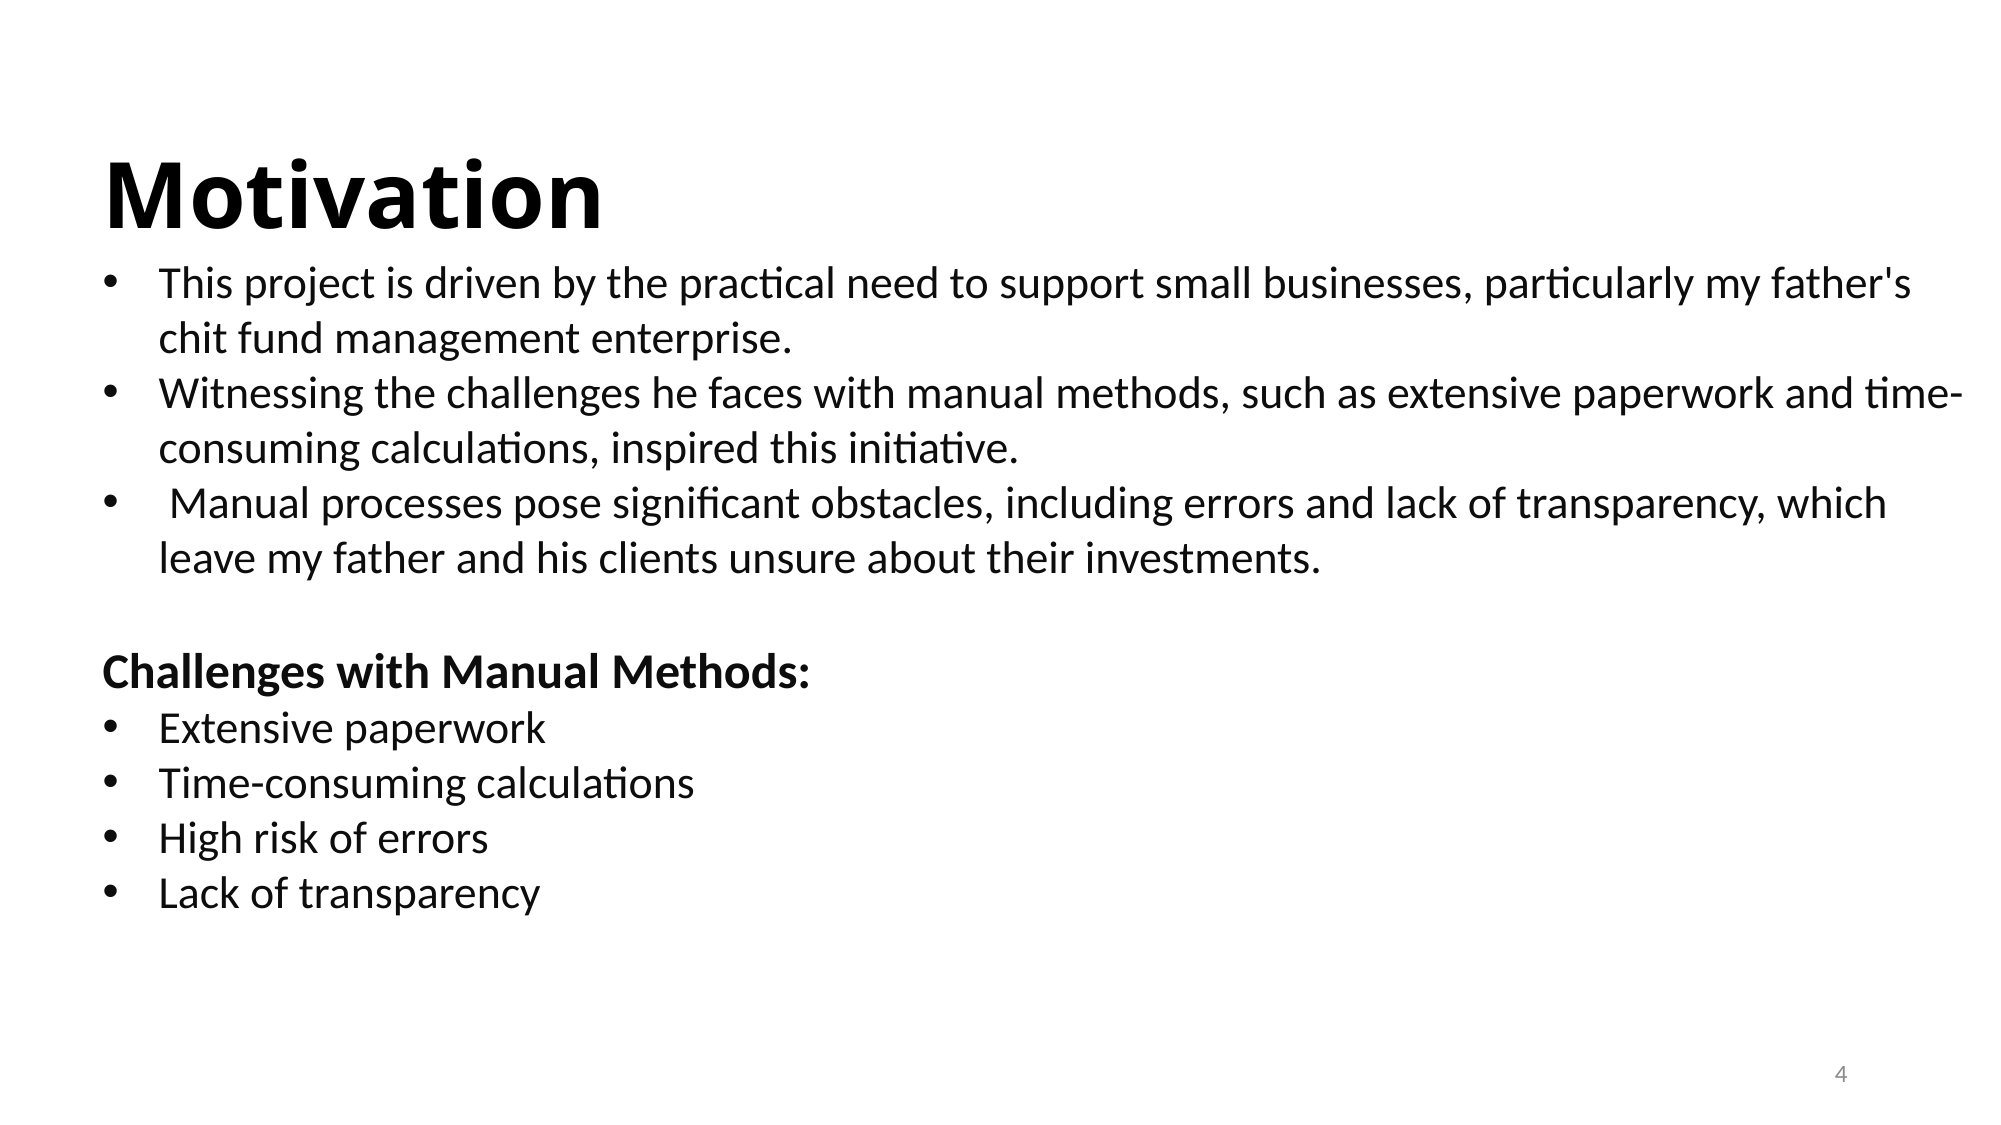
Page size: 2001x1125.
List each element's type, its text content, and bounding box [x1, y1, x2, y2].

slide_number 4 [1412, 1042, 1863, 1103]
title Motivation [87, 151, 1813, 245]
text_box This project is driven by the practical need to support small businesses, particularly my father's chit fund management enterprise. Witnessing the challenges he faces with manual methods, such as extensive paperwork and time-consuming calculations, inspired this initiative. Manual processes pose significant obstacles, including errors and lack of transparency, which leave my father and his clients unsure about their investments. Challenges with Manual Methods: Extensive paperwork Time-consuming calculations High risk of errors Lack of transparency [87, 245, 1981, 981]
